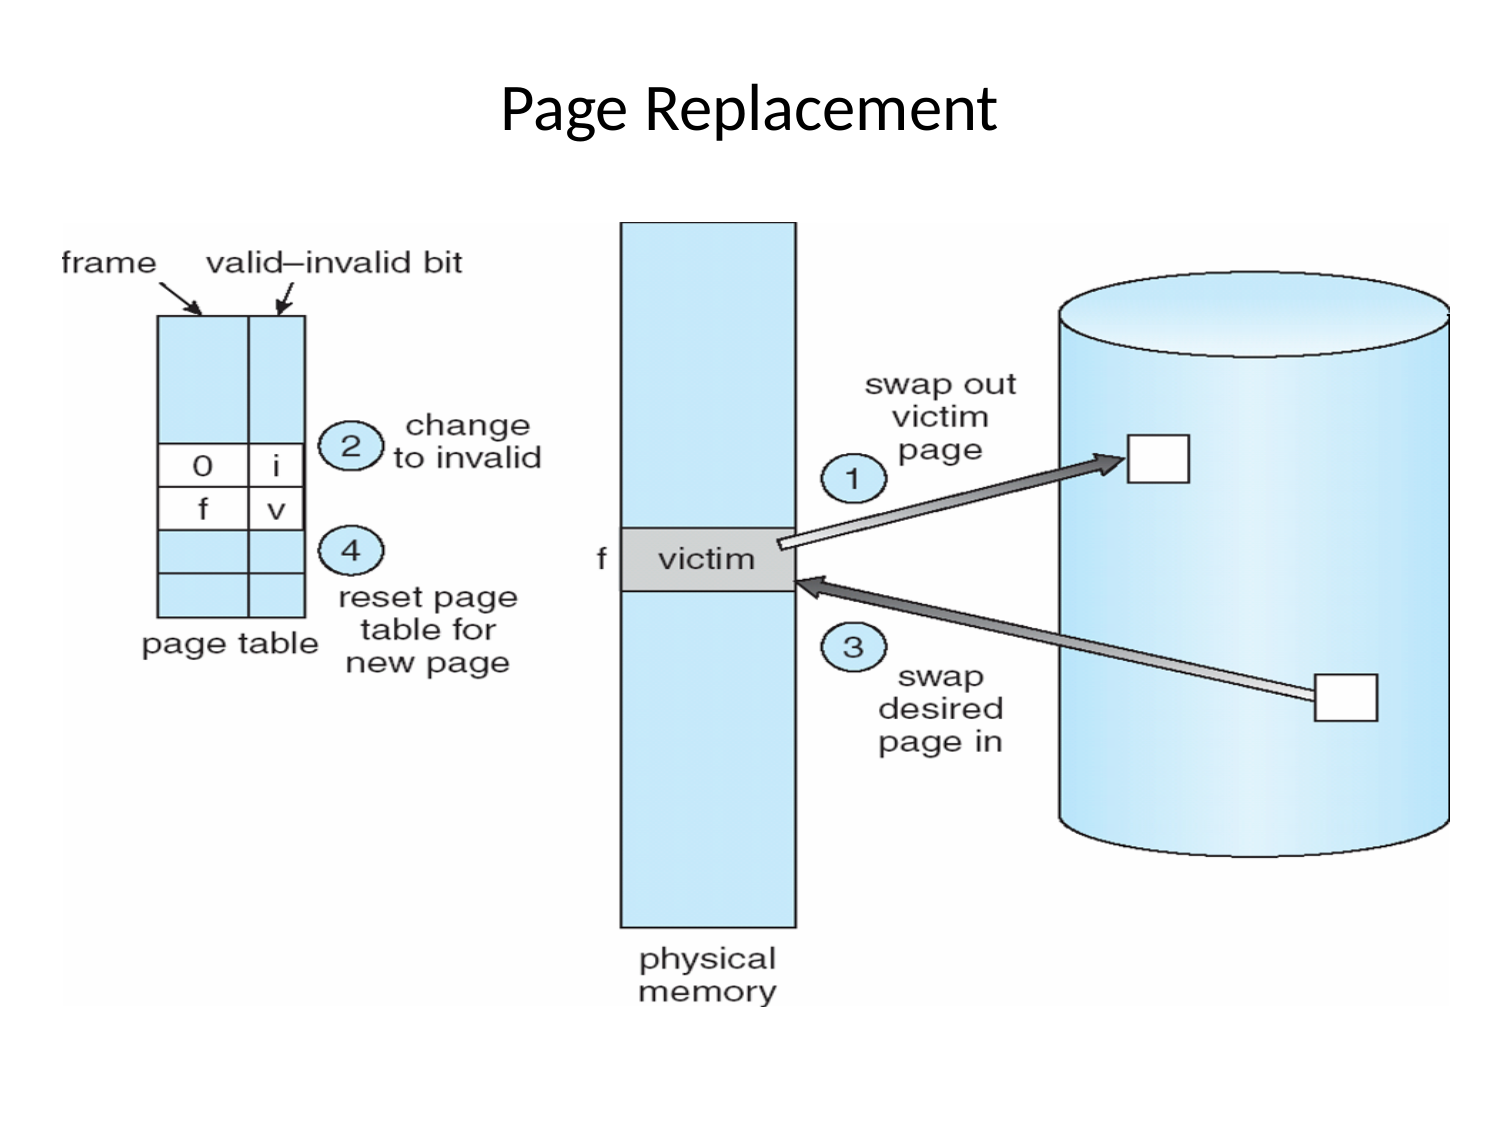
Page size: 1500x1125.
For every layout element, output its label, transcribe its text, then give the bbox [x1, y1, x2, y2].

title Page Replacement [75, 45, 1425, 163]
picture [62, 222, 1451, 1008]
